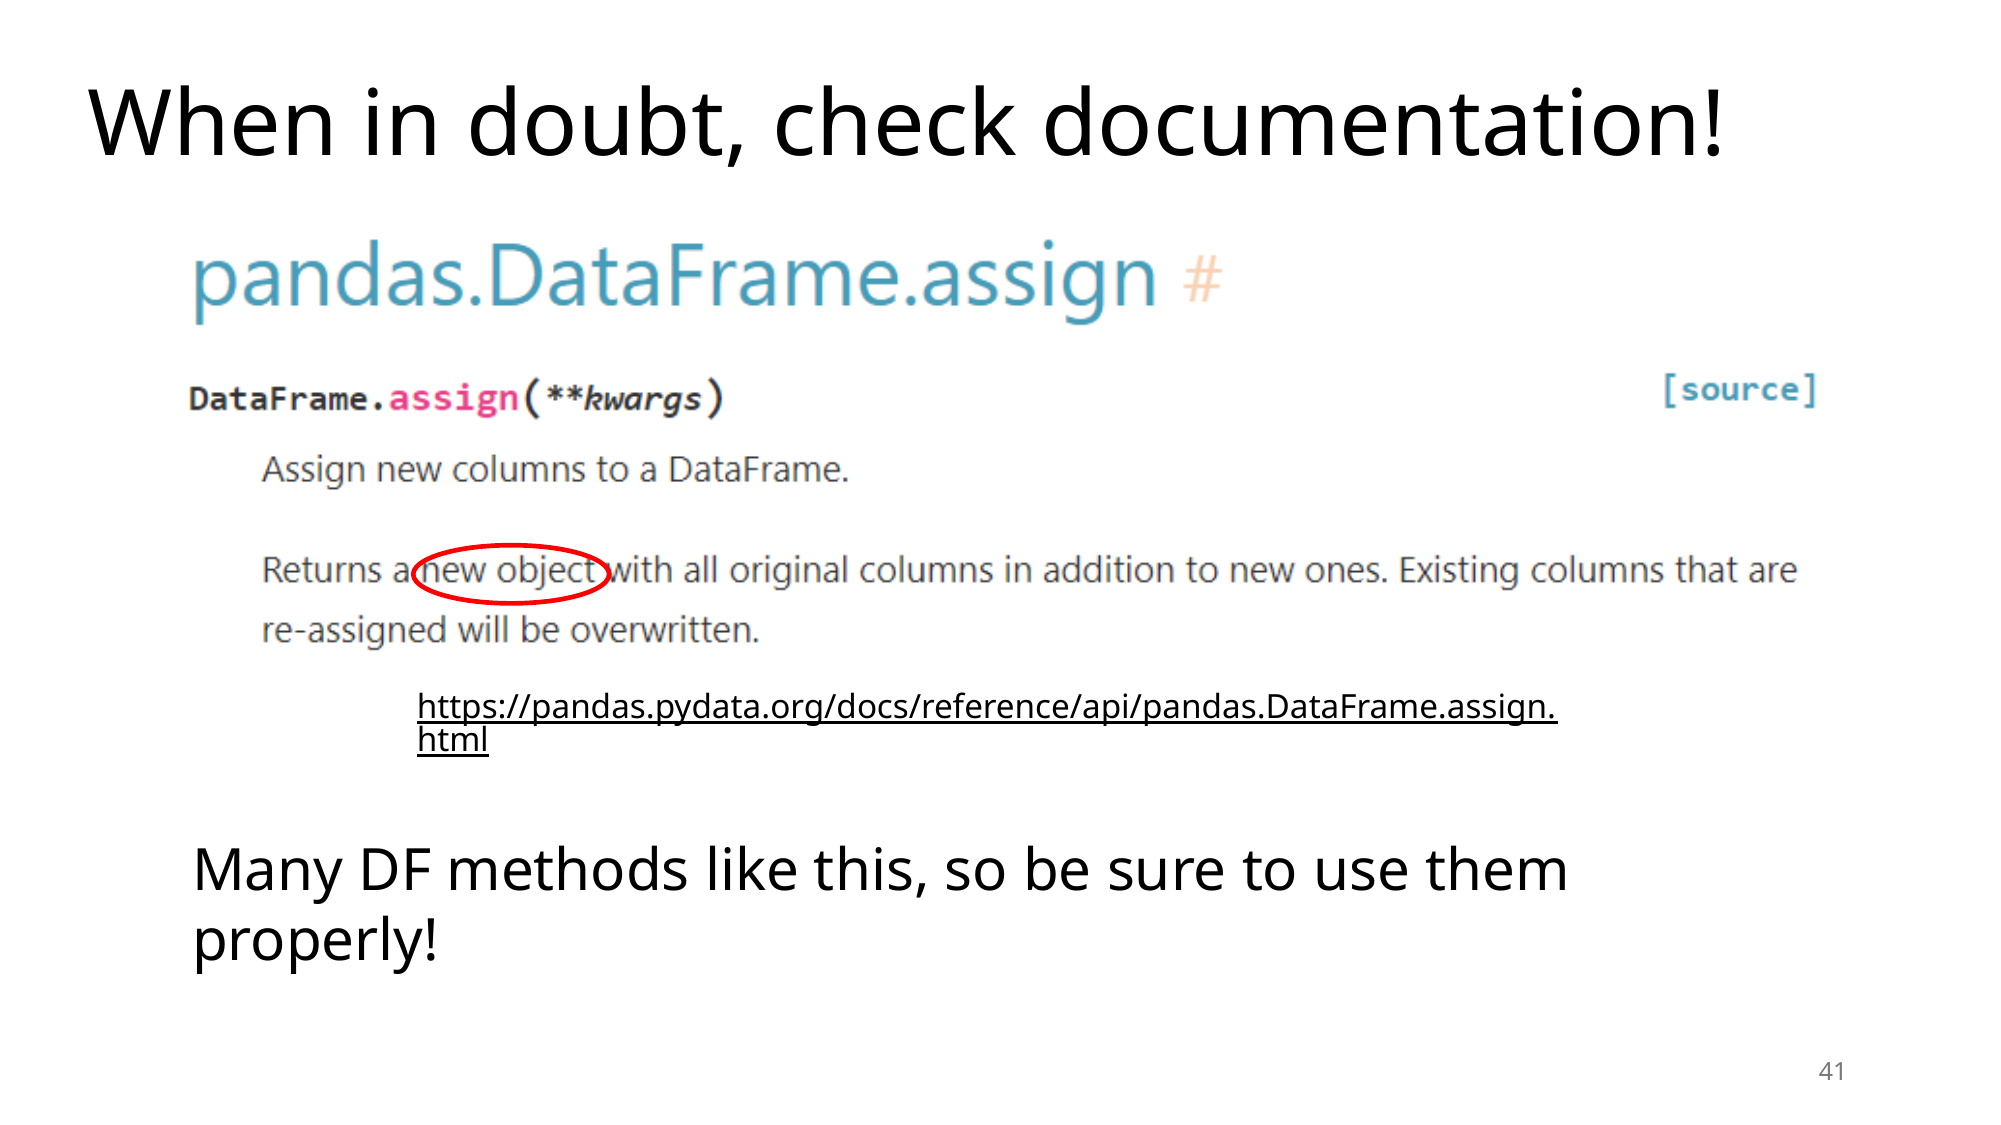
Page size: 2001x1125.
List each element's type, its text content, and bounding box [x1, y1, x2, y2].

slide_number 41 [1412, 1042, 1863, 1103]
title When in doubt, check documentation! [72, 51, 1863, 201]
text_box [122, 216, 1846, 662]
text_box https://pandas.pydata.org/docs/reference/api/pandas.DataFrame.assign.html [402, 677, 1574, 778]
text_box Many DF methods like this, so be sure to use them properly! [177, 824, 1845, 980]
